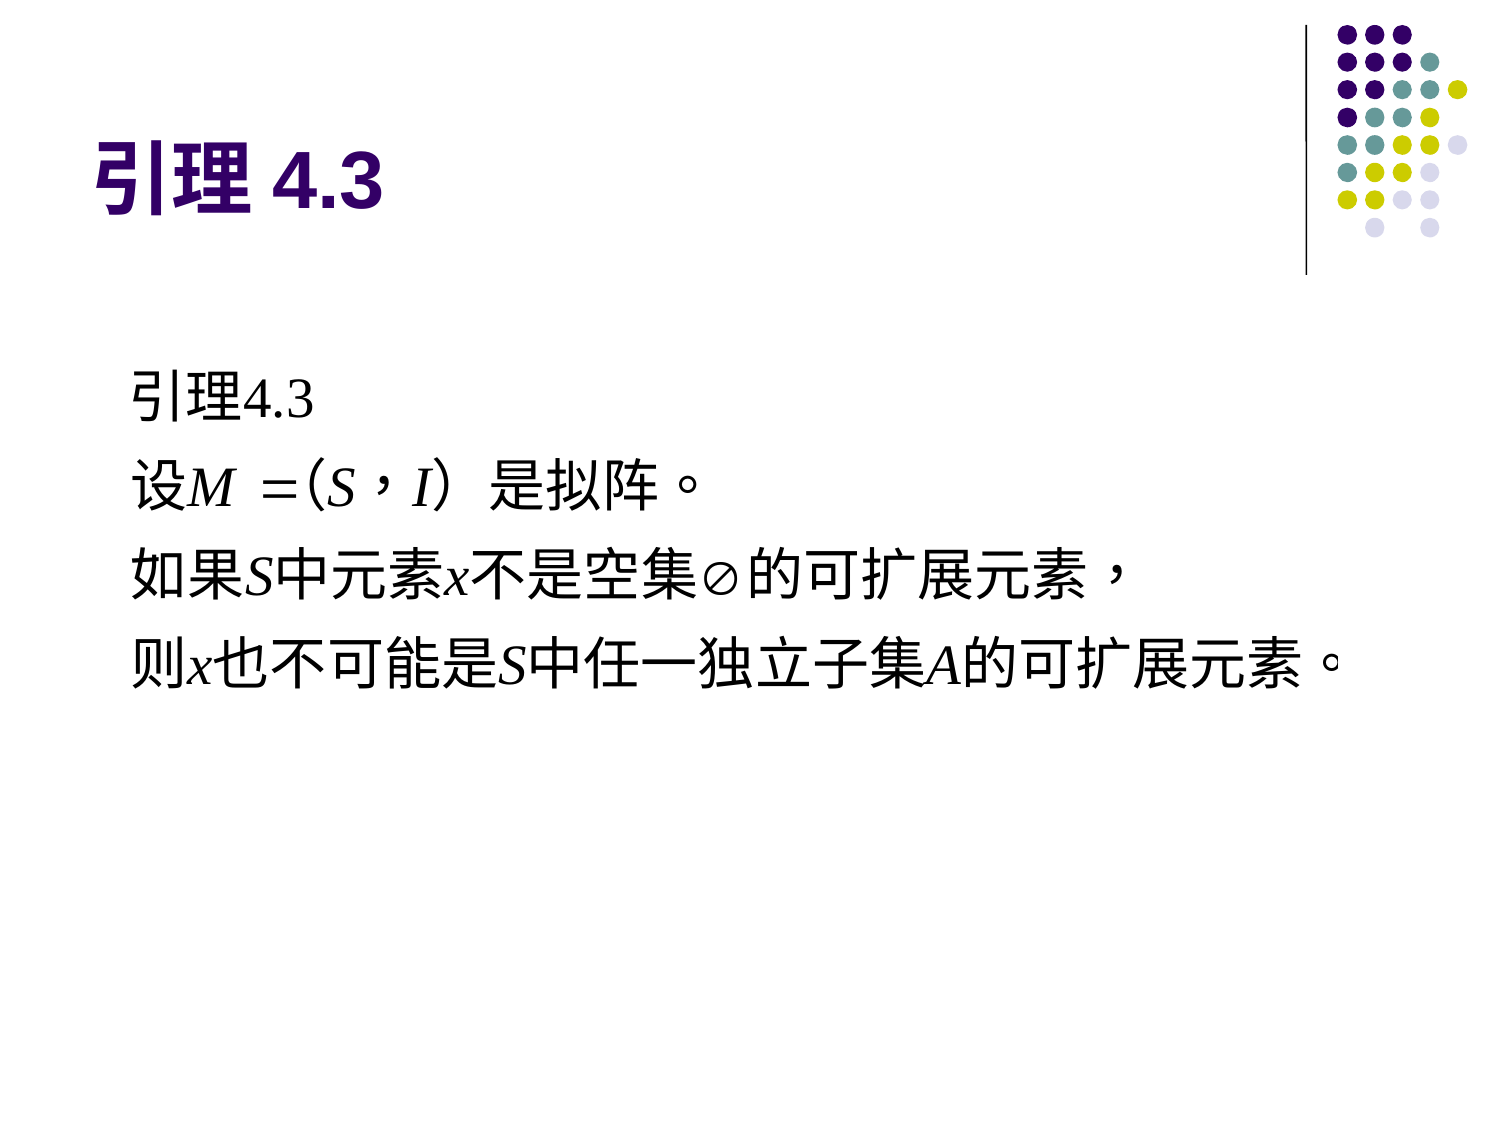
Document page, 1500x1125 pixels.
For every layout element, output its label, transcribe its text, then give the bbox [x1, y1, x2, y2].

title 引理4.3 [75, 20, 1313, 233]
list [124, 359, 1338, 703]
